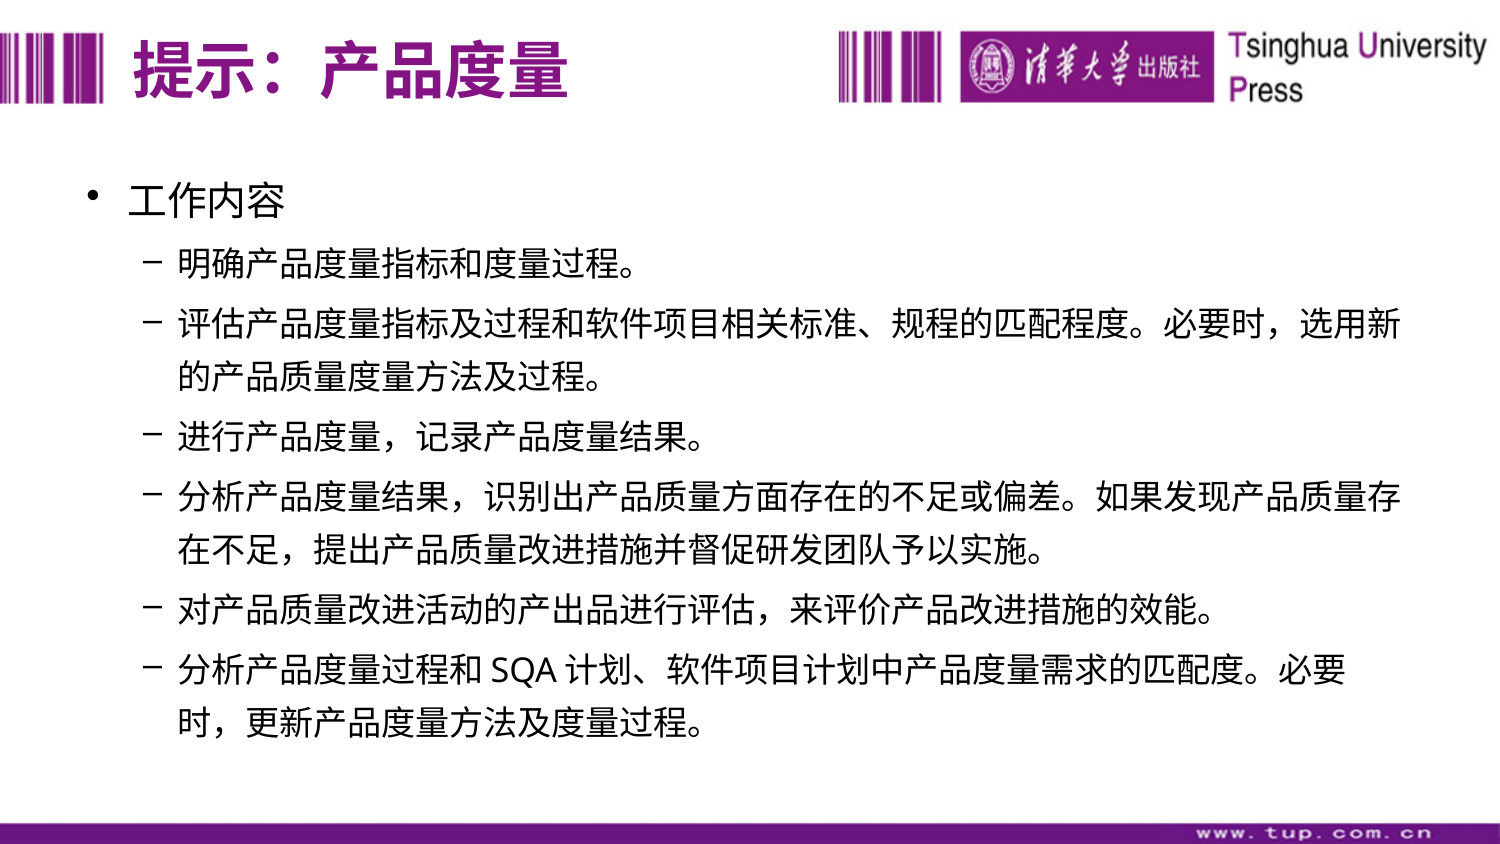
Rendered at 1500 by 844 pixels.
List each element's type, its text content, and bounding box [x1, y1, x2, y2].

picture [0, 31, 109, 111]
list 工作内容 明确产品度量指标和度量过程。 评估产品度量指标及过程和软件项目相关标准、规程的匹配程度。必要时，选用新的产品质量度量方法及过程。 进行产品度量，记录产品度量结果。 分析产品度量结果，识别出产品质量方面存在的不足或偏差。如果发现产品质量存在不足，提出产品质量改进措施并督促研发团队予以实施。 对产品质量改进活动的产出品进行评估，来评价产品改进措施的效能。 分析产品度量过程和SQA计划、软件项目计划中产品度量需求的匹配度。必要时，更新产品度量方法及度量过程。 [75, 156, 1425, 754]
picture [838, 11, 1493, 119]
picture [0, 820, 1500, 844]
title 提示：产品度量 [121, 29, 812, 109]
